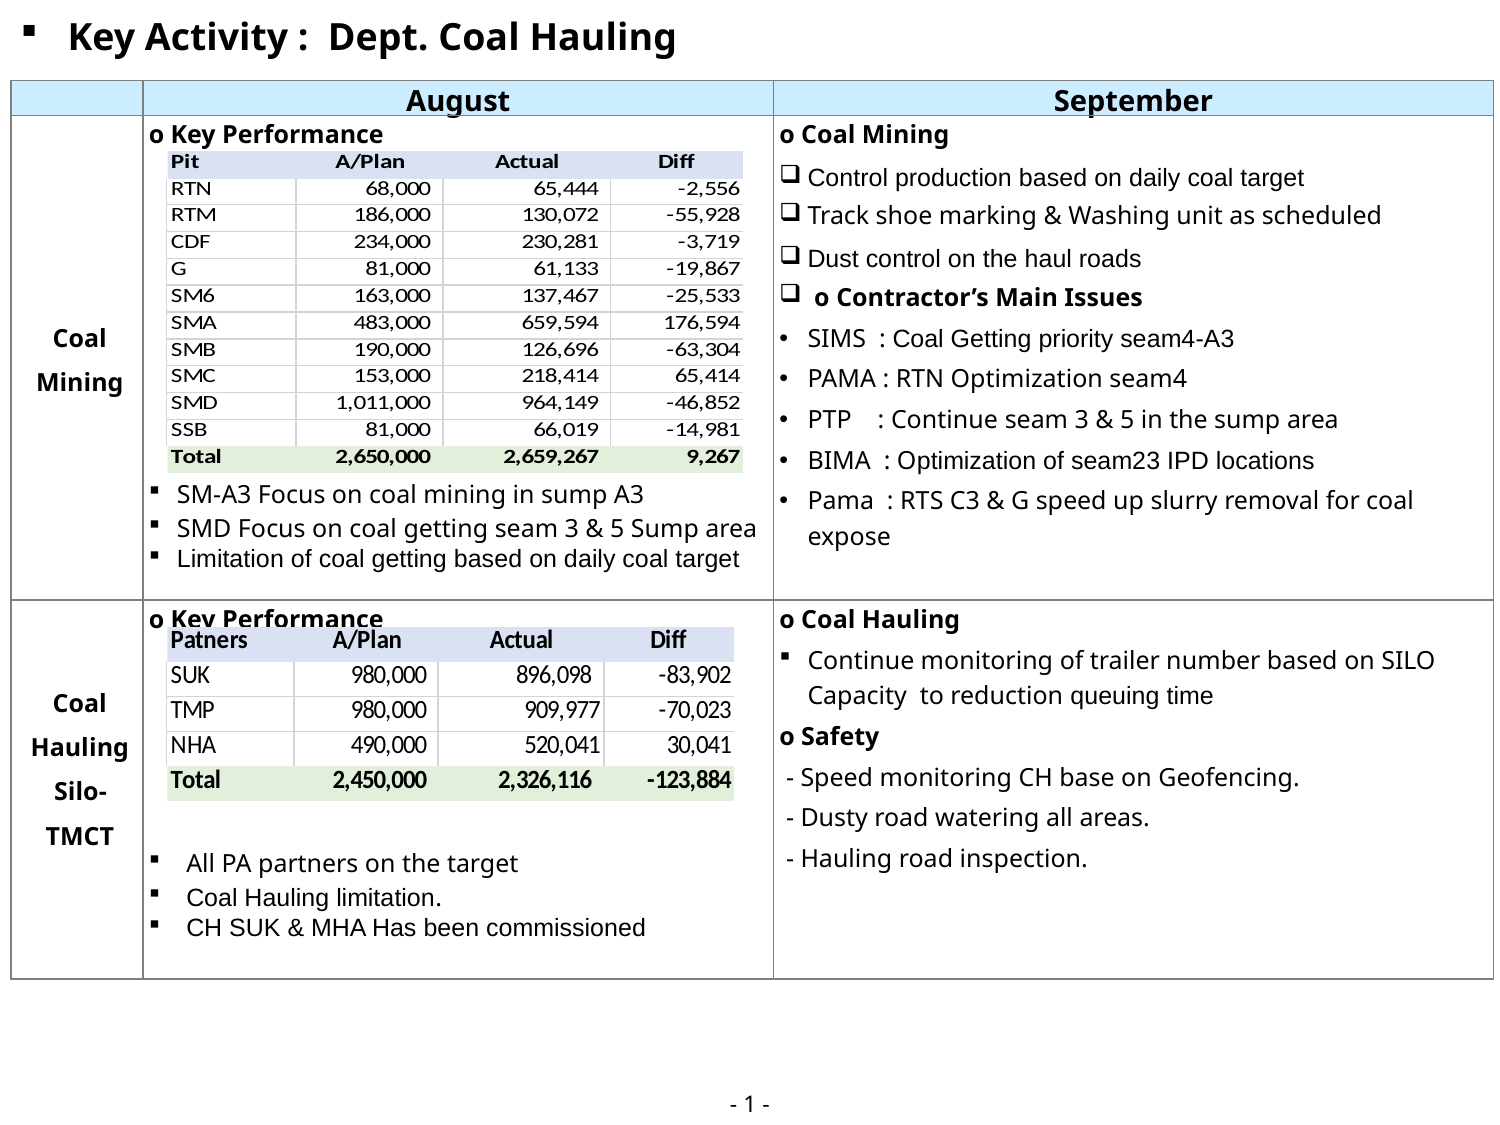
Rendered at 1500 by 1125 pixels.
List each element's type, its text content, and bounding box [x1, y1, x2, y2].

table_cell o Coal Mining Control production based on daily coal target Track shoe marking & Washing unit as scheduled Dust control on the haul roads o Contractor’s Main Issues SIMS : Coal Getting priority seam4-A3 PAMA : RTN Optimization seam4 PTP : Continue seam 3 & 5 in the sump area BIMA : Optimization of seam23 IPD locations Pama : RTS C3 & G speed up slurry removal for coal expose [774, 116, 1493, 599]
table_cell o Key Performance SM-A3 Focus on coal mining in sump A3 SMD Focus on coal getting seam 3 & 5 Sump area Limitation of coal getting based on daily coal target [144, 116, 773, 599]
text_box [165, 150, 745, 475]
table_cell o Key Performance All PA partners on the target Coal Hauling limitation. CH SUK & MHA Has been commissioned [144, 601, 773, 978]
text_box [165, 625, 736, 803]
text_box - 0 - [690, 1082, 809, 1125]
table_cell Coal Hauling Silo-TMCT [12, 601, 142, 978]
table_header September [774, 81, 1493, 115]
table_header [12, 81, 142, 115]
table_header August [144, 81, 773, 115]
table_cell Coal Mining [12, 116, 142, 599]
table_cell o Coal Hauling Continue monitoring of trailer number based on SILO Capacity to reduction queuing time o Safety - Speed monitoring CH base on Geofencing. - Dusty road watering all areas. - Hauling road inspection. [774, 601, 1493, 978]
text_box Key Activity : Dept. Coal Hauling [5, 5, 1459, 66]
